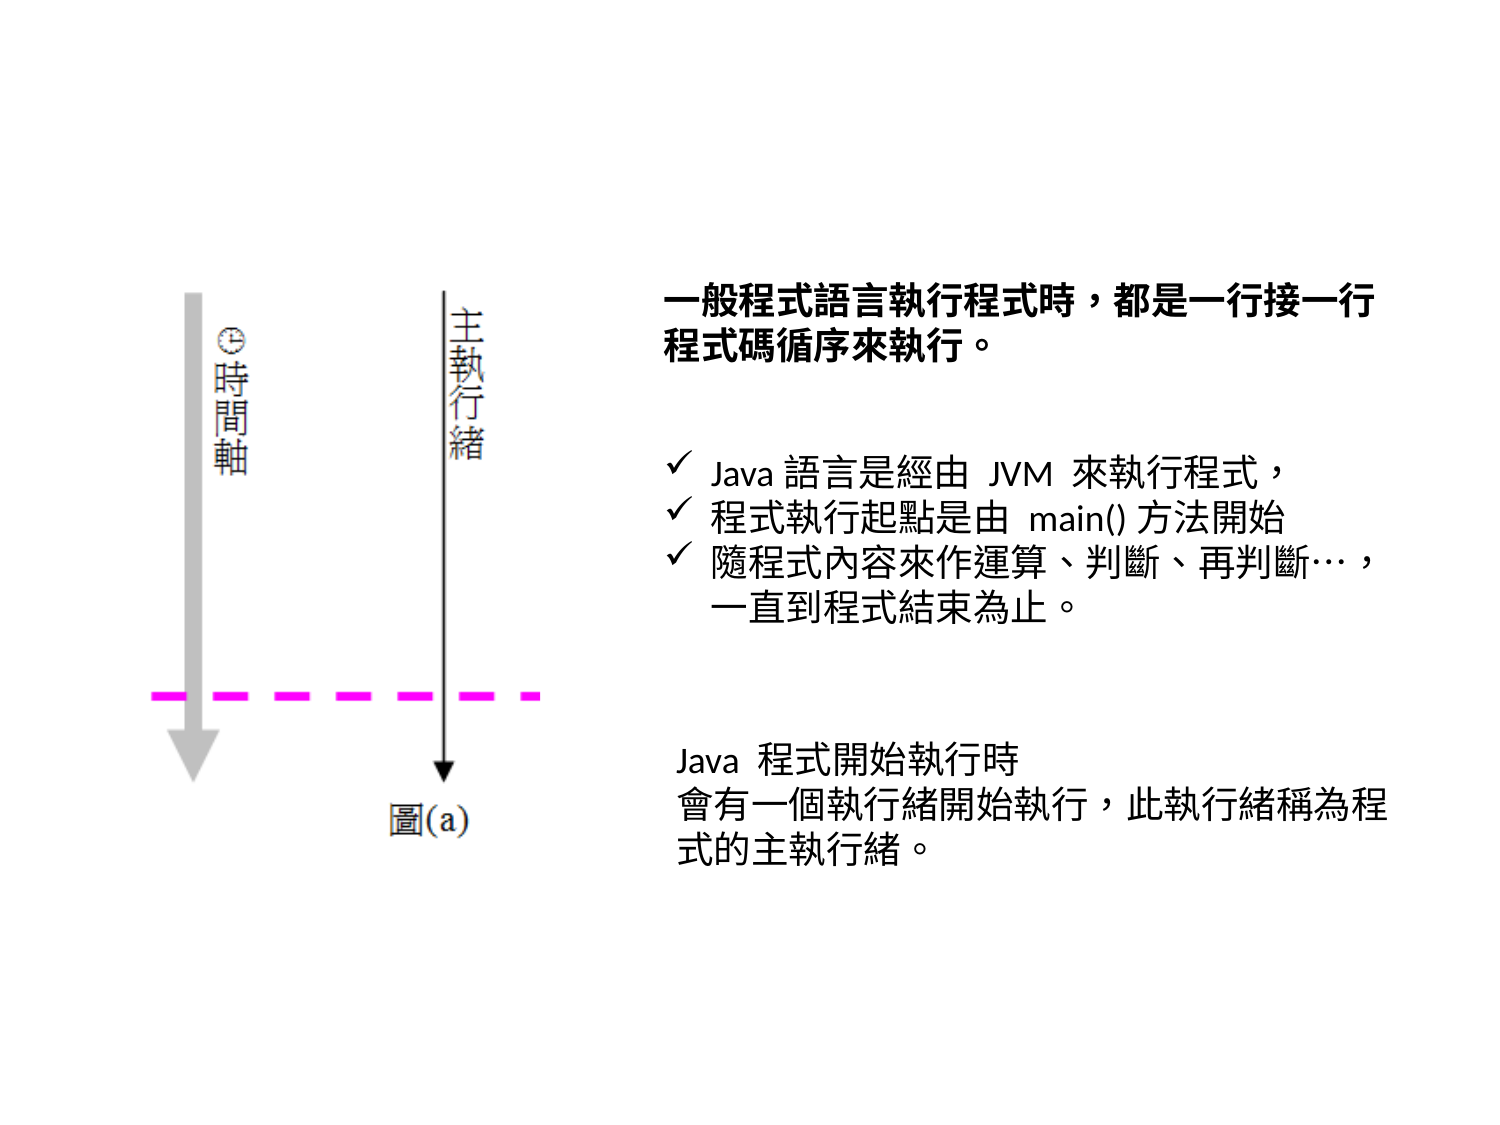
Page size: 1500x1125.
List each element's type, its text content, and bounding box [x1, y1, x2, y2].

text_box 一般程式語言執行程式時，都是一行接一行程式碼循序來執行。 [649, 269, 1400, 375]
picture [89, 269, 541, 855]
text_box Java 程式開始執行時 會有一個執行緒開始執行，此執行緒稱為程式的主執行緒。 [661, 729, 1412, 879]
text_box Java語言是經由 JVM 來執行程式， 程式執行起點是由 main()方法開始 隨程式內容來作運算、判斷、再判斷…，一直到程式結束為止。 [649, 441, 1400, 636]
